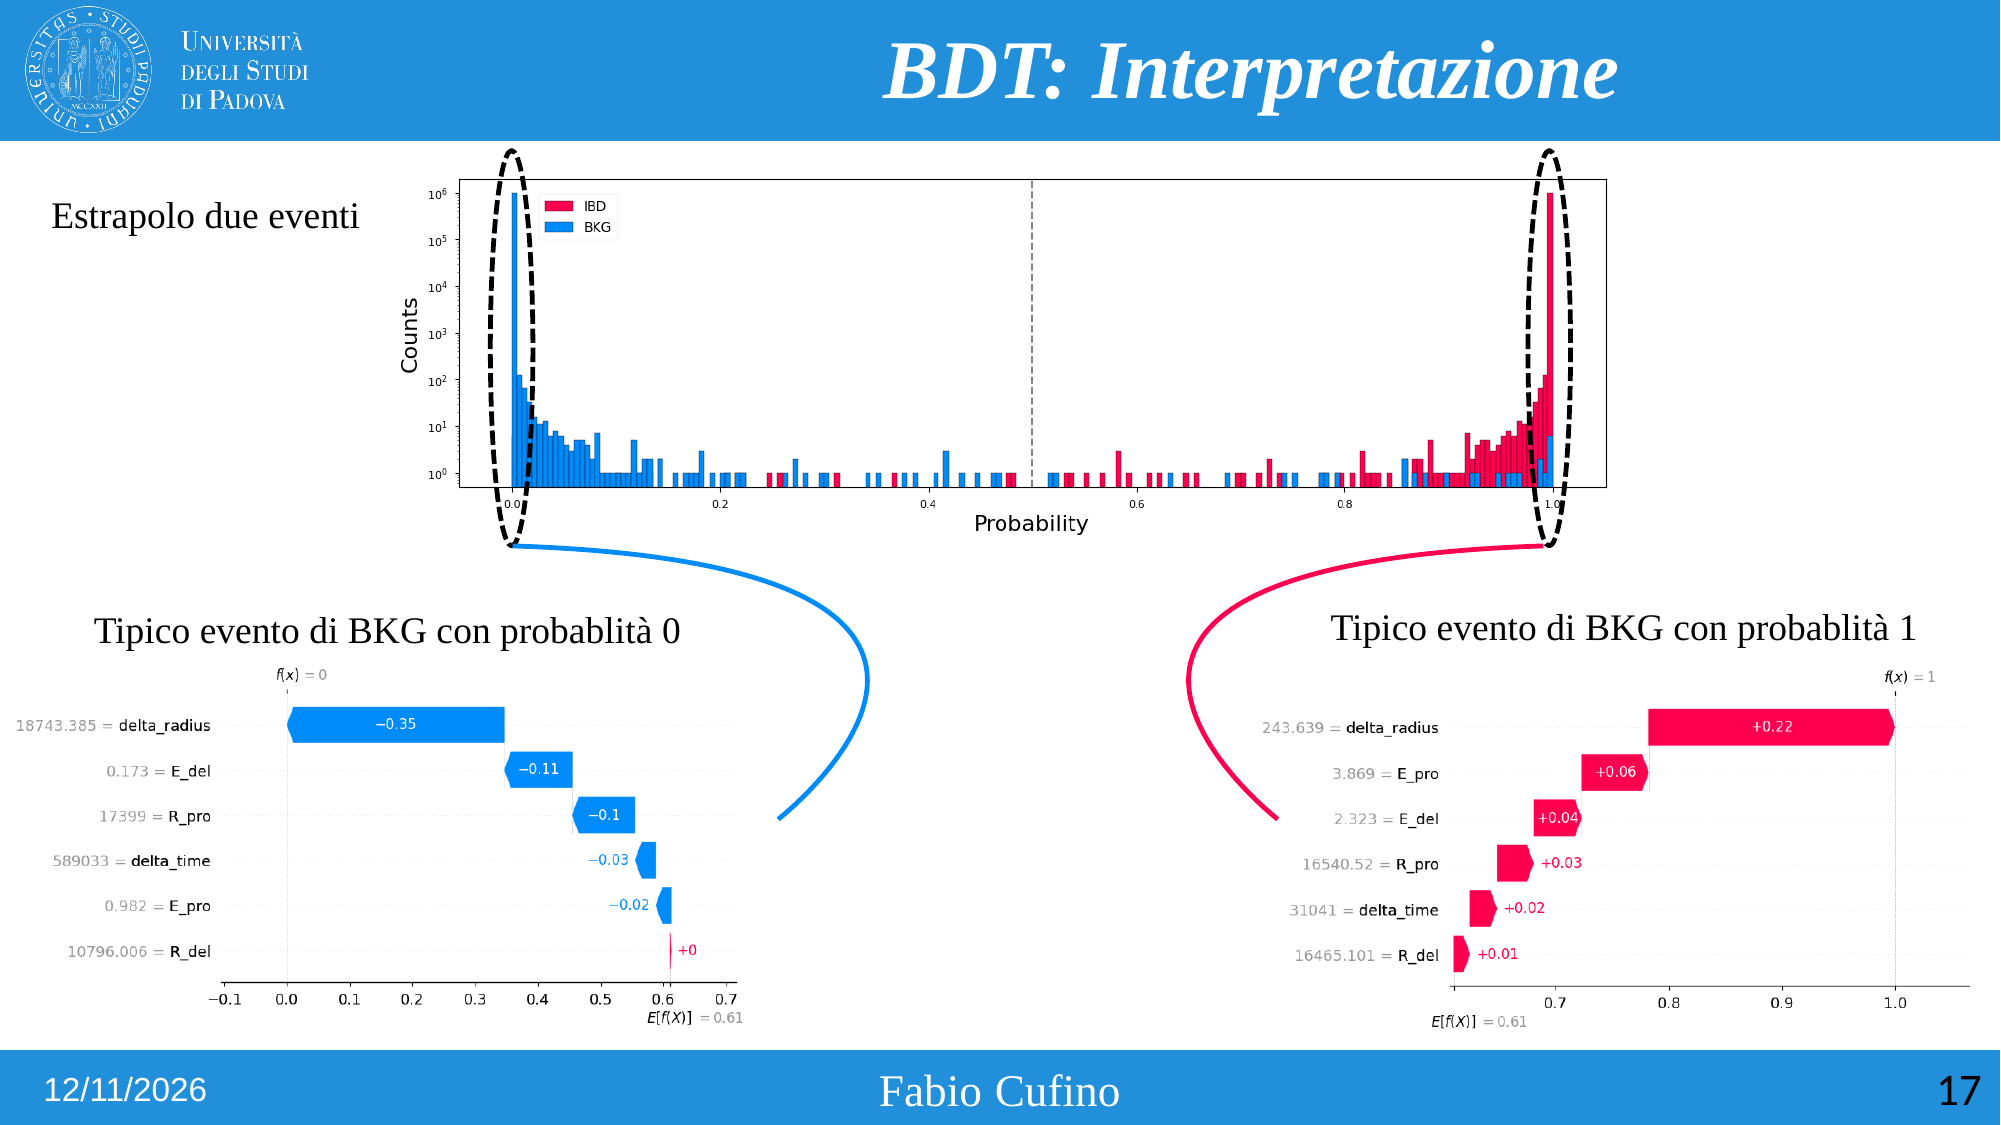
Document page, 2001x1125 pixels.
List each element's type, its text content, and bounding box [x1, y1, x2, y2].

picture [25, 6, 308, 134]
picture [7, 658, 751, 1034]
text_box BDT: Interpretazione [679, 7, 1826, 123]
text_box Fabio Cufino [793, 1052, 1207, 1125]
text_box <numero> [1918, 1051, 2000, 1124]
text_box 14/07/2023 [25, 1059, 261, 1117]
text_box Estrapolo due eventi [36, 183, 380, 241]
picture [1253, 659, 1976, 1038]
text_box Tipico evento di BKG con probablità 1 [1315, 595, 1965, 659]
text_box [0, 0, 2000, 141]
picture [391, 169, 1614, 546]
text_box [1540, 150, 1559, 169]
text_box Tipico evento di BKG con probablità 0 [78, 598, 728, 658]
text_box [0, 1050, 2000, 1125]
text_box [502, 150, 521, 169]
